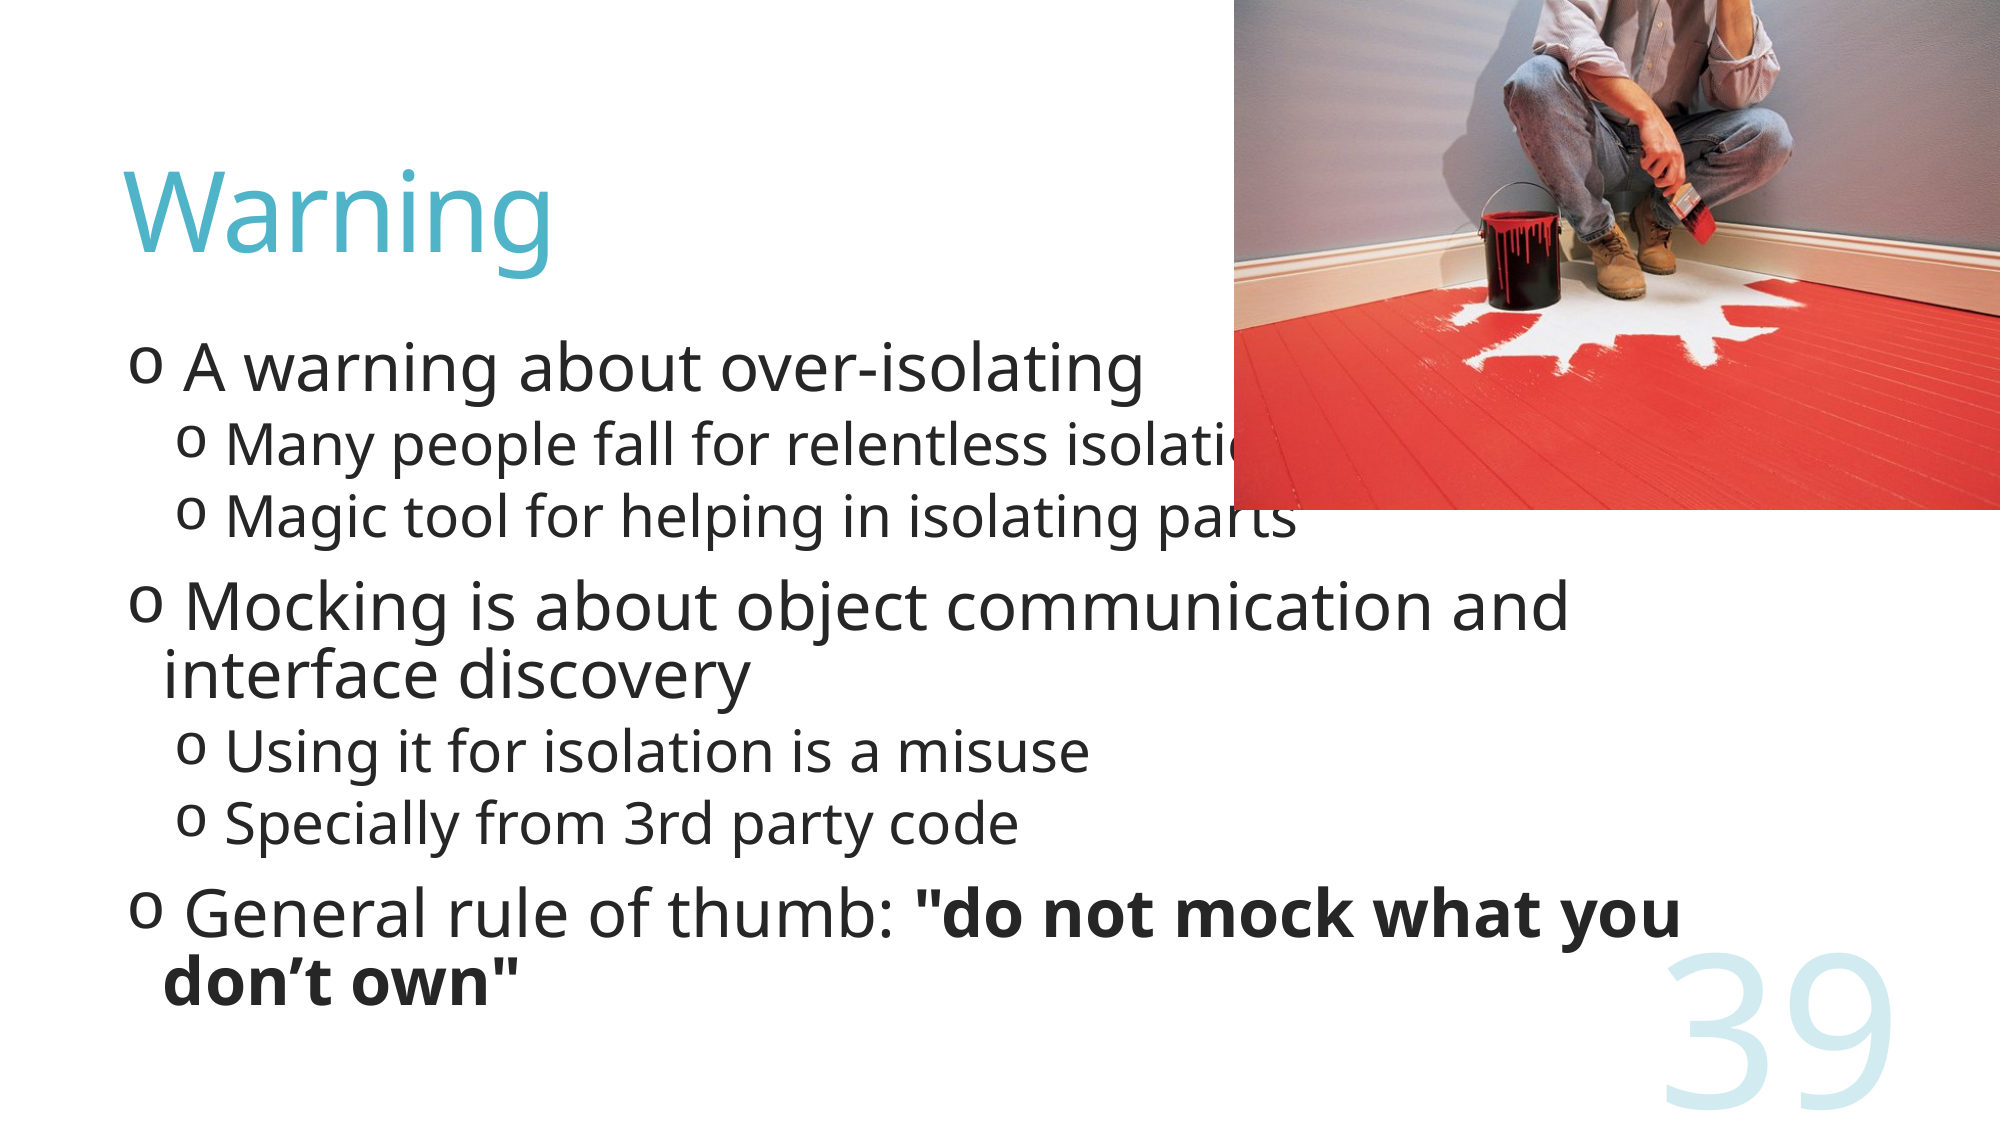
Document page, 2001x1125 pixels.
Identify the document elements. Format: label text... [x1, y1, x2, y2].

picture [1233, 0, 2000, 510]
list A warning about over-isolating Many people fall for relentless isolation Magic tool for helping in isolating parts Mocking is about object communication and interface discovery Using it for isolation is a misuse Specially from 3rd party code General rule of thumb: "do not mock what you don’t own" [111, 329, 1876, 1076]
slide_number 39 [1437, 963, 1918, 1125]
title Warning [107, 81, 1233, 354]
